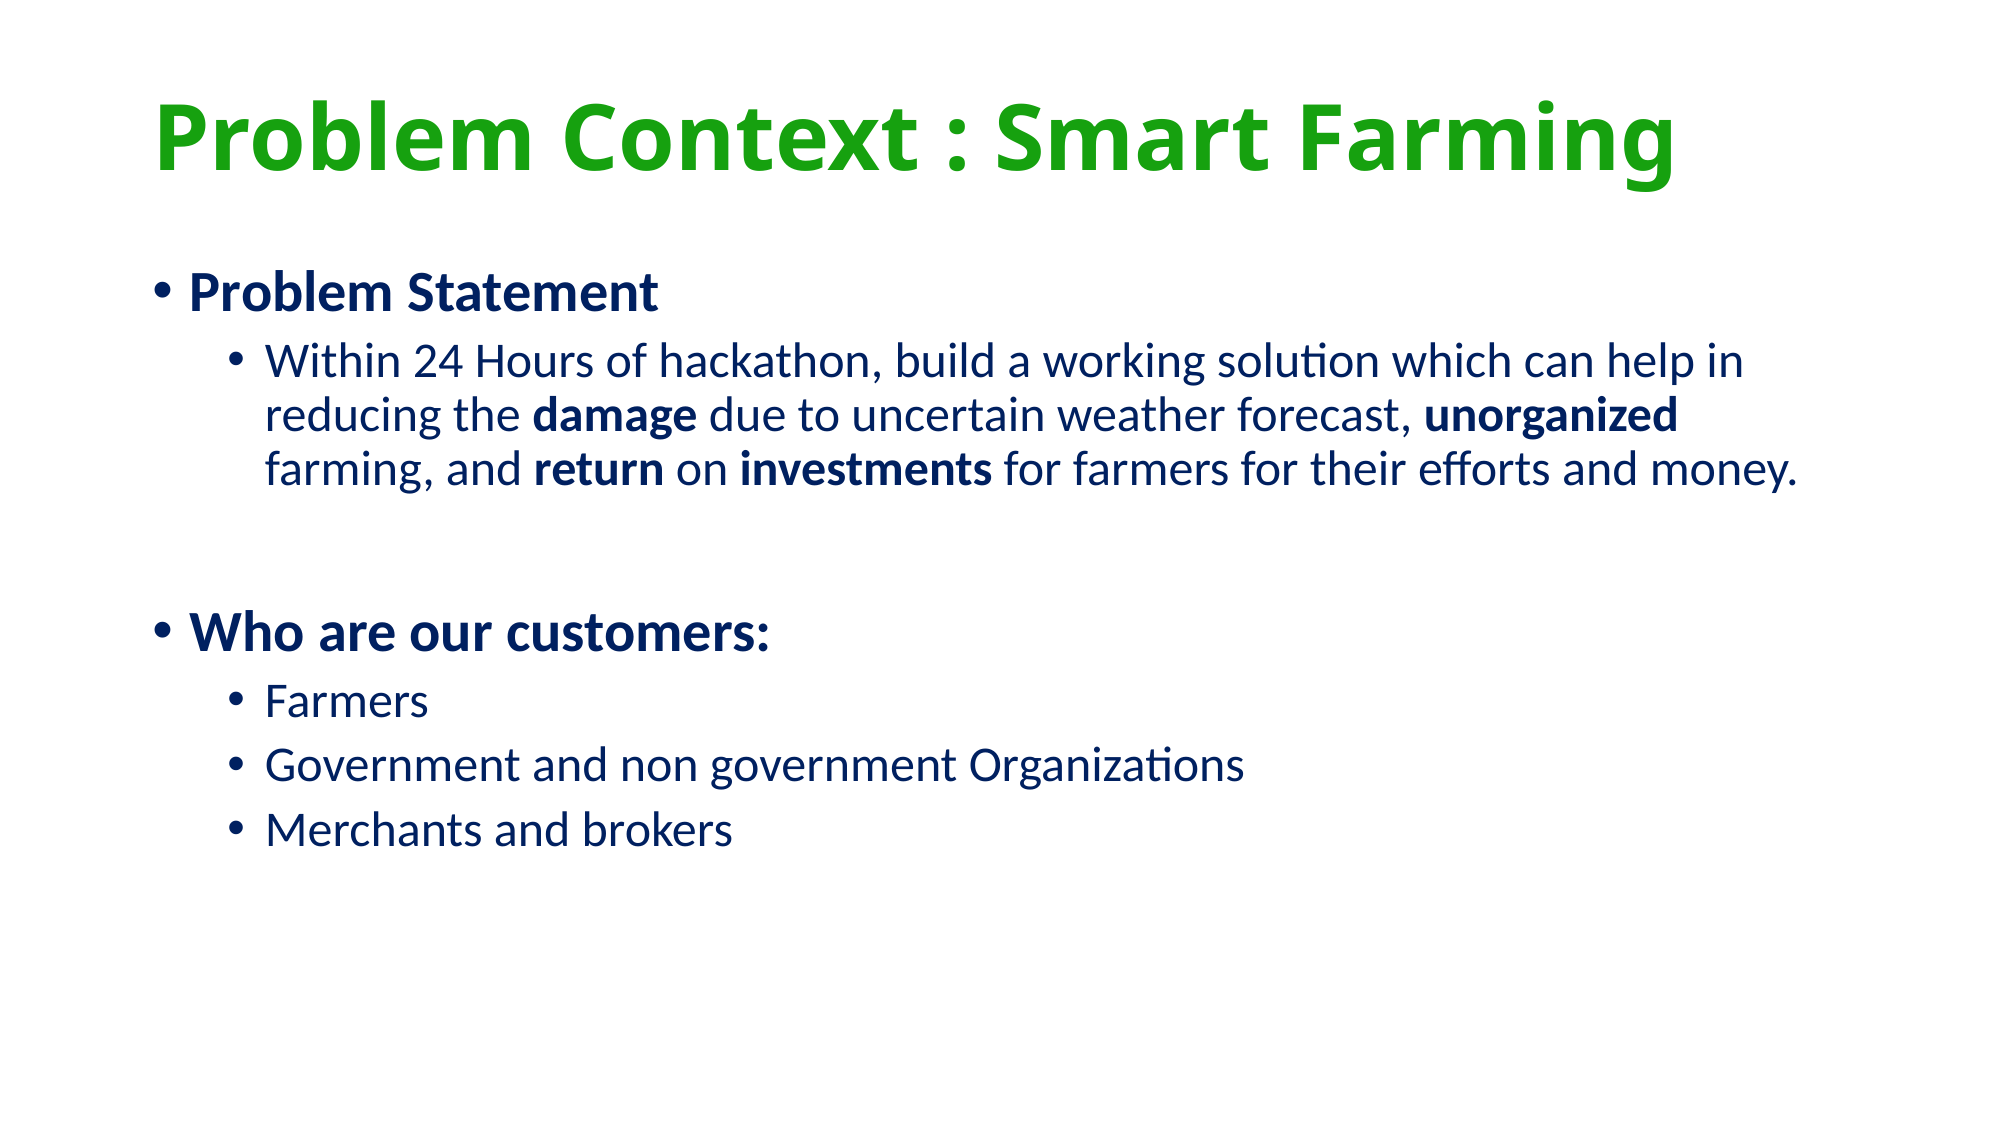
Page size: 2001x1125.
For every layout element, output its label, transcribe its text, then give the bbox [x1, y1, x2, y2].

list Problem Statement Within 24 Hours of hackathon, build a working solution which can help in reducing the damage due to uncertain weather forecast, unorganized farming, and return on investments for farmers for their efforts and money. Who are our customers: Farmers Government and non government Organizations Merchants and brokers [137, 253, 1863, 968]
title Problem Context : Smart Farming [137, 59, 1863, 221]
